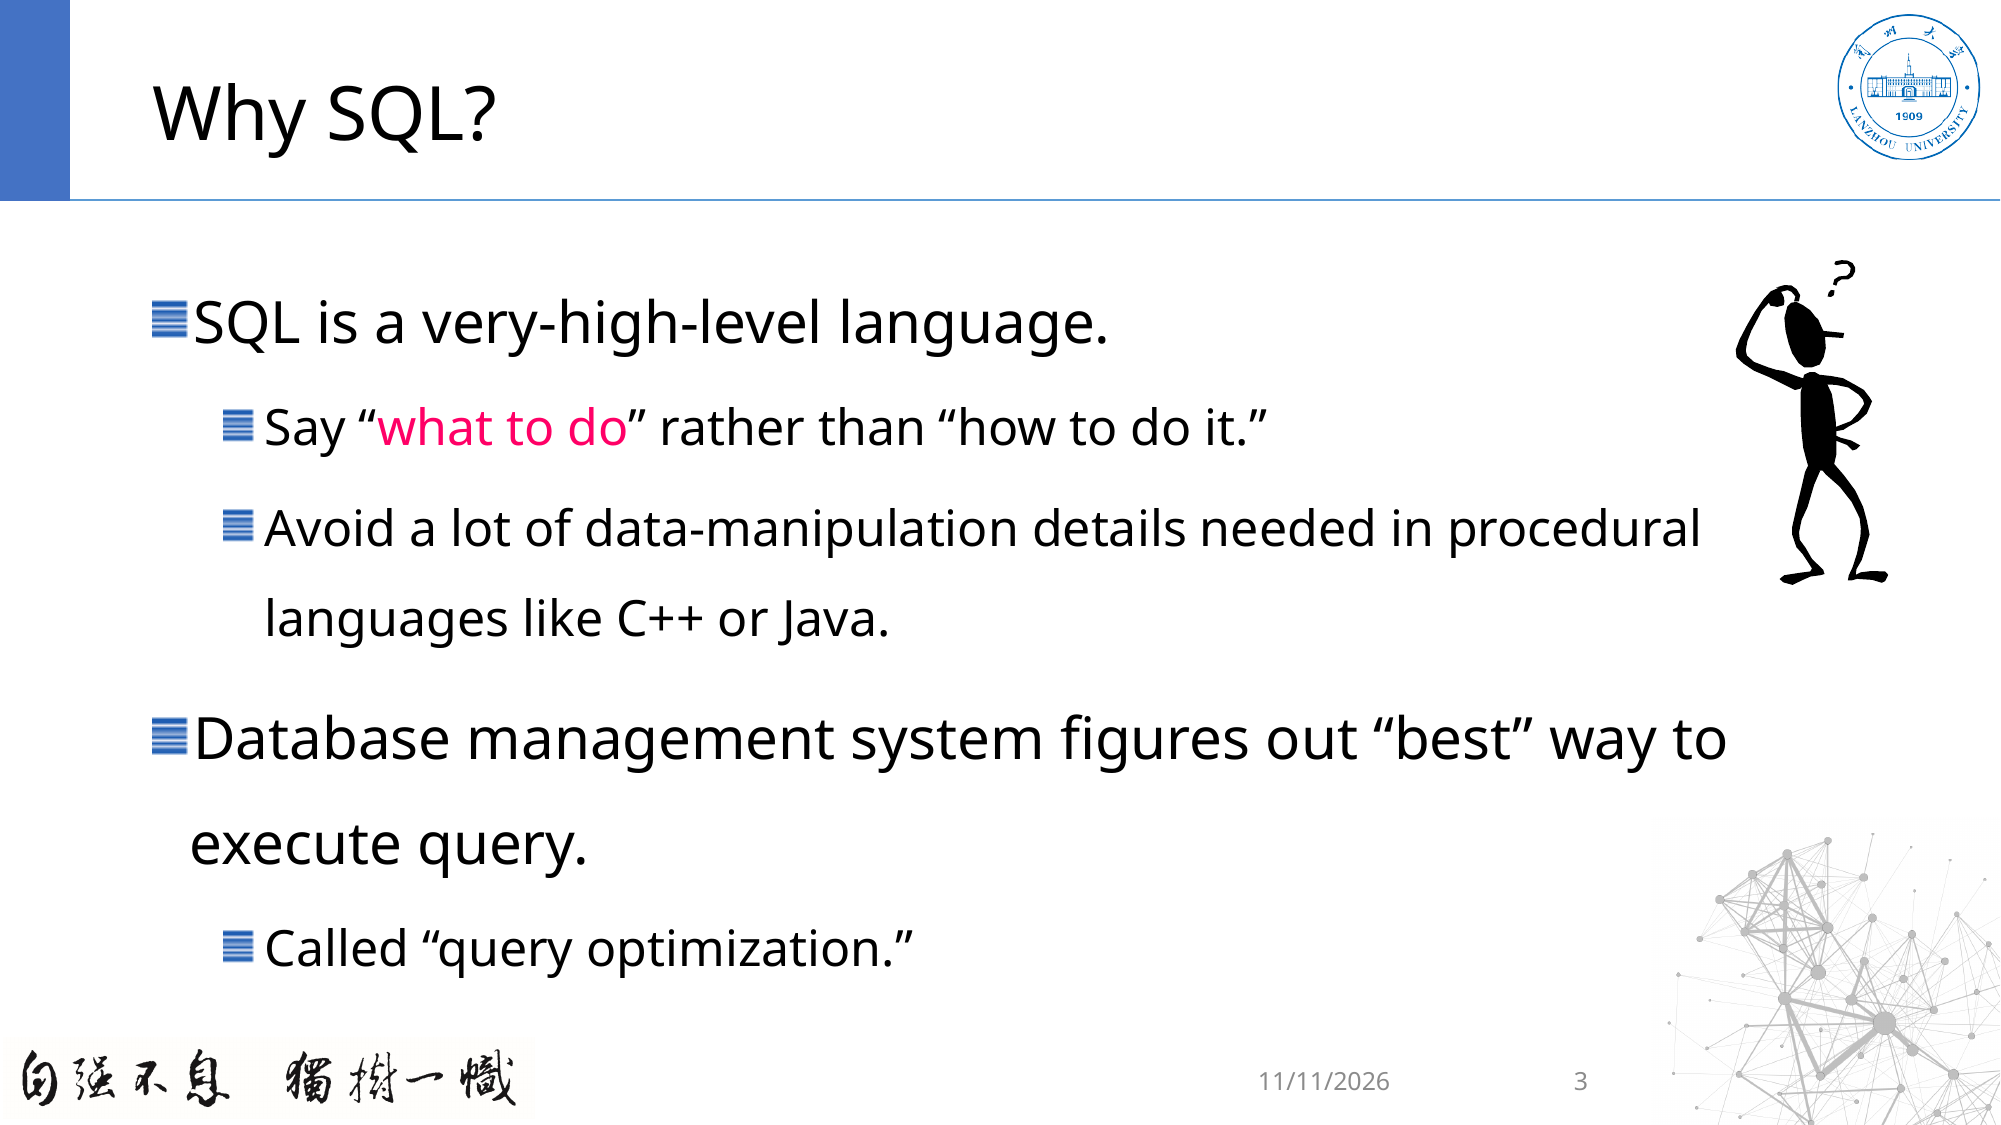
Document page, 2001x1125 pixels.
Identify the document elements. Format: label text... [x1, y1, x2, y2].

picture [1651, 817, 2001, 1125]
picture [1837, 14, 1998, 160]
list SQL is a very-high-level language. Say “what to do” rather than “how to do it.” Avoid a lot of data-manipulation details needed in procedural languages like C++ or Java. Database management system figures out “best” way to execute query. Called “query optimization.” [137, 243, 1863, 1014]
picture [3, 1037, 535, 1119]
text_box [1735, 259, 1889, 585]
picture [223, 408, 259, 444]
picture [152, 299, 194, 341]
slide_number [1242, 1052, 1494, 1113]
slide_number 3 [1498, 1052, 1603, 1113]
title Why SQL? [137, 33, 1863, 200]
picture [152, 716, 194, 758]
picture [223, 508, 259, 544]
picture [223, 929, 259, 965]
